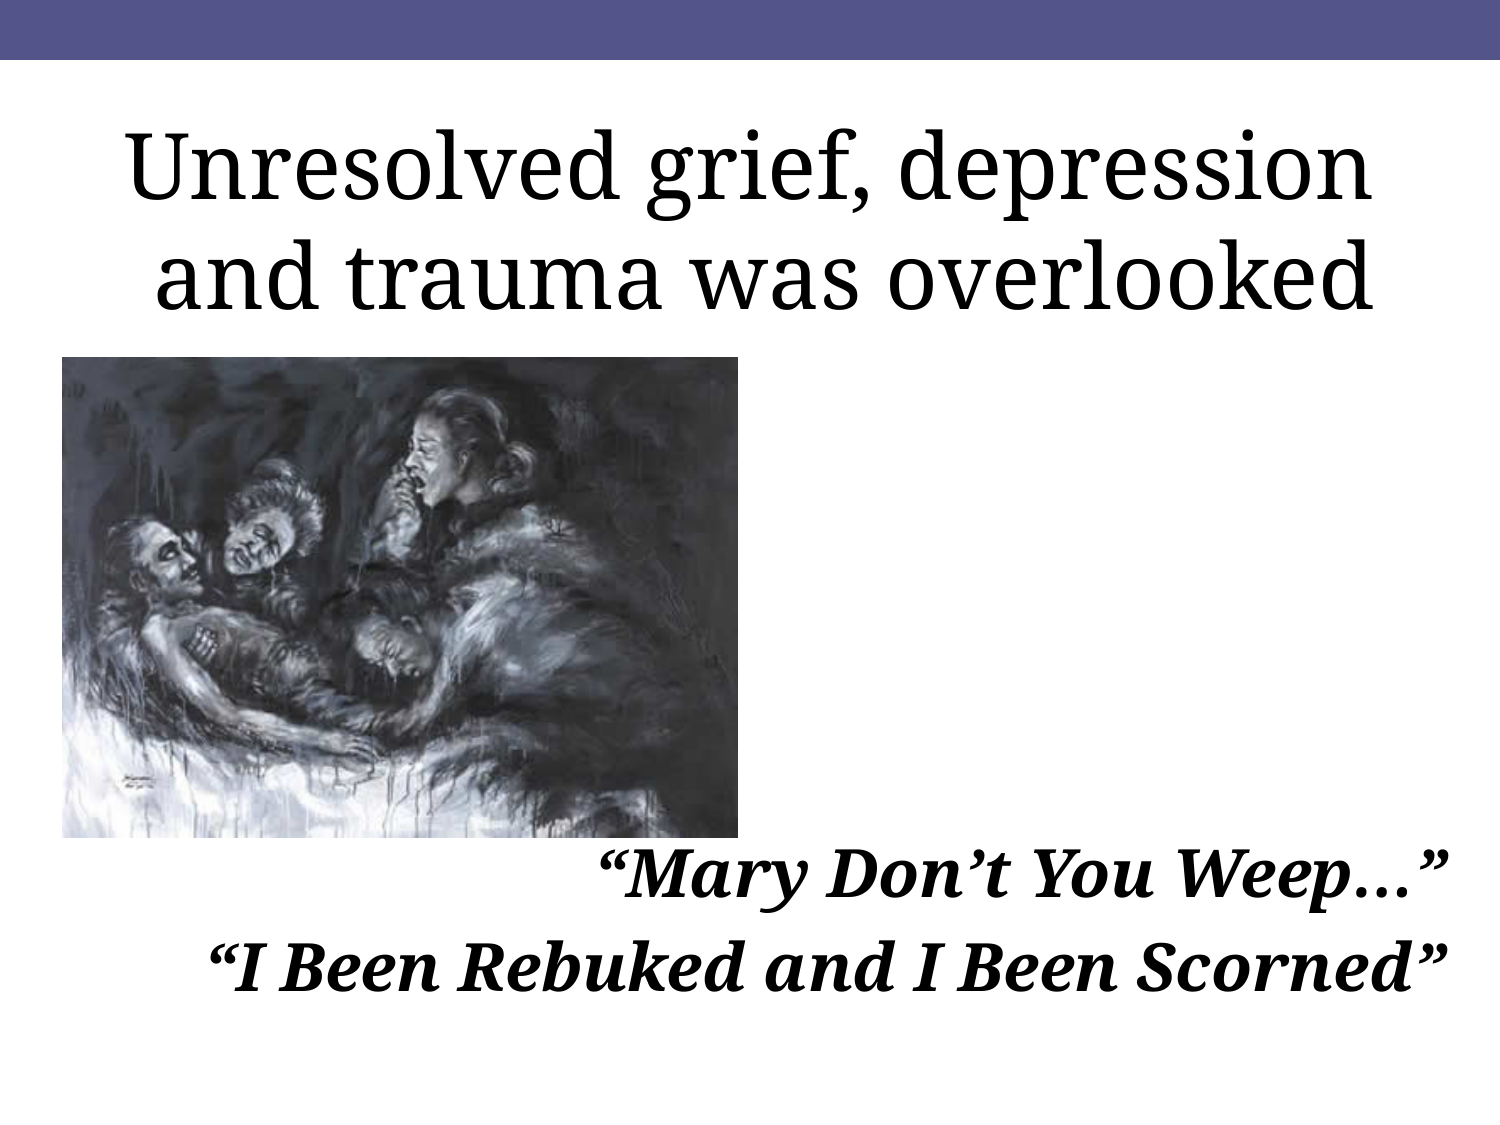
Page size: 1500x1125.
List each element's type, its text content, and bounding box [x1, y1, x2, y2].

picture [62, 357, 738, 838]
list Unresolved grief, depression and trauma was overlooked “Mary Don’t You Weep…” “I Been Rebuked and I Been Scorned” [37, 99, 1463, 1088]
